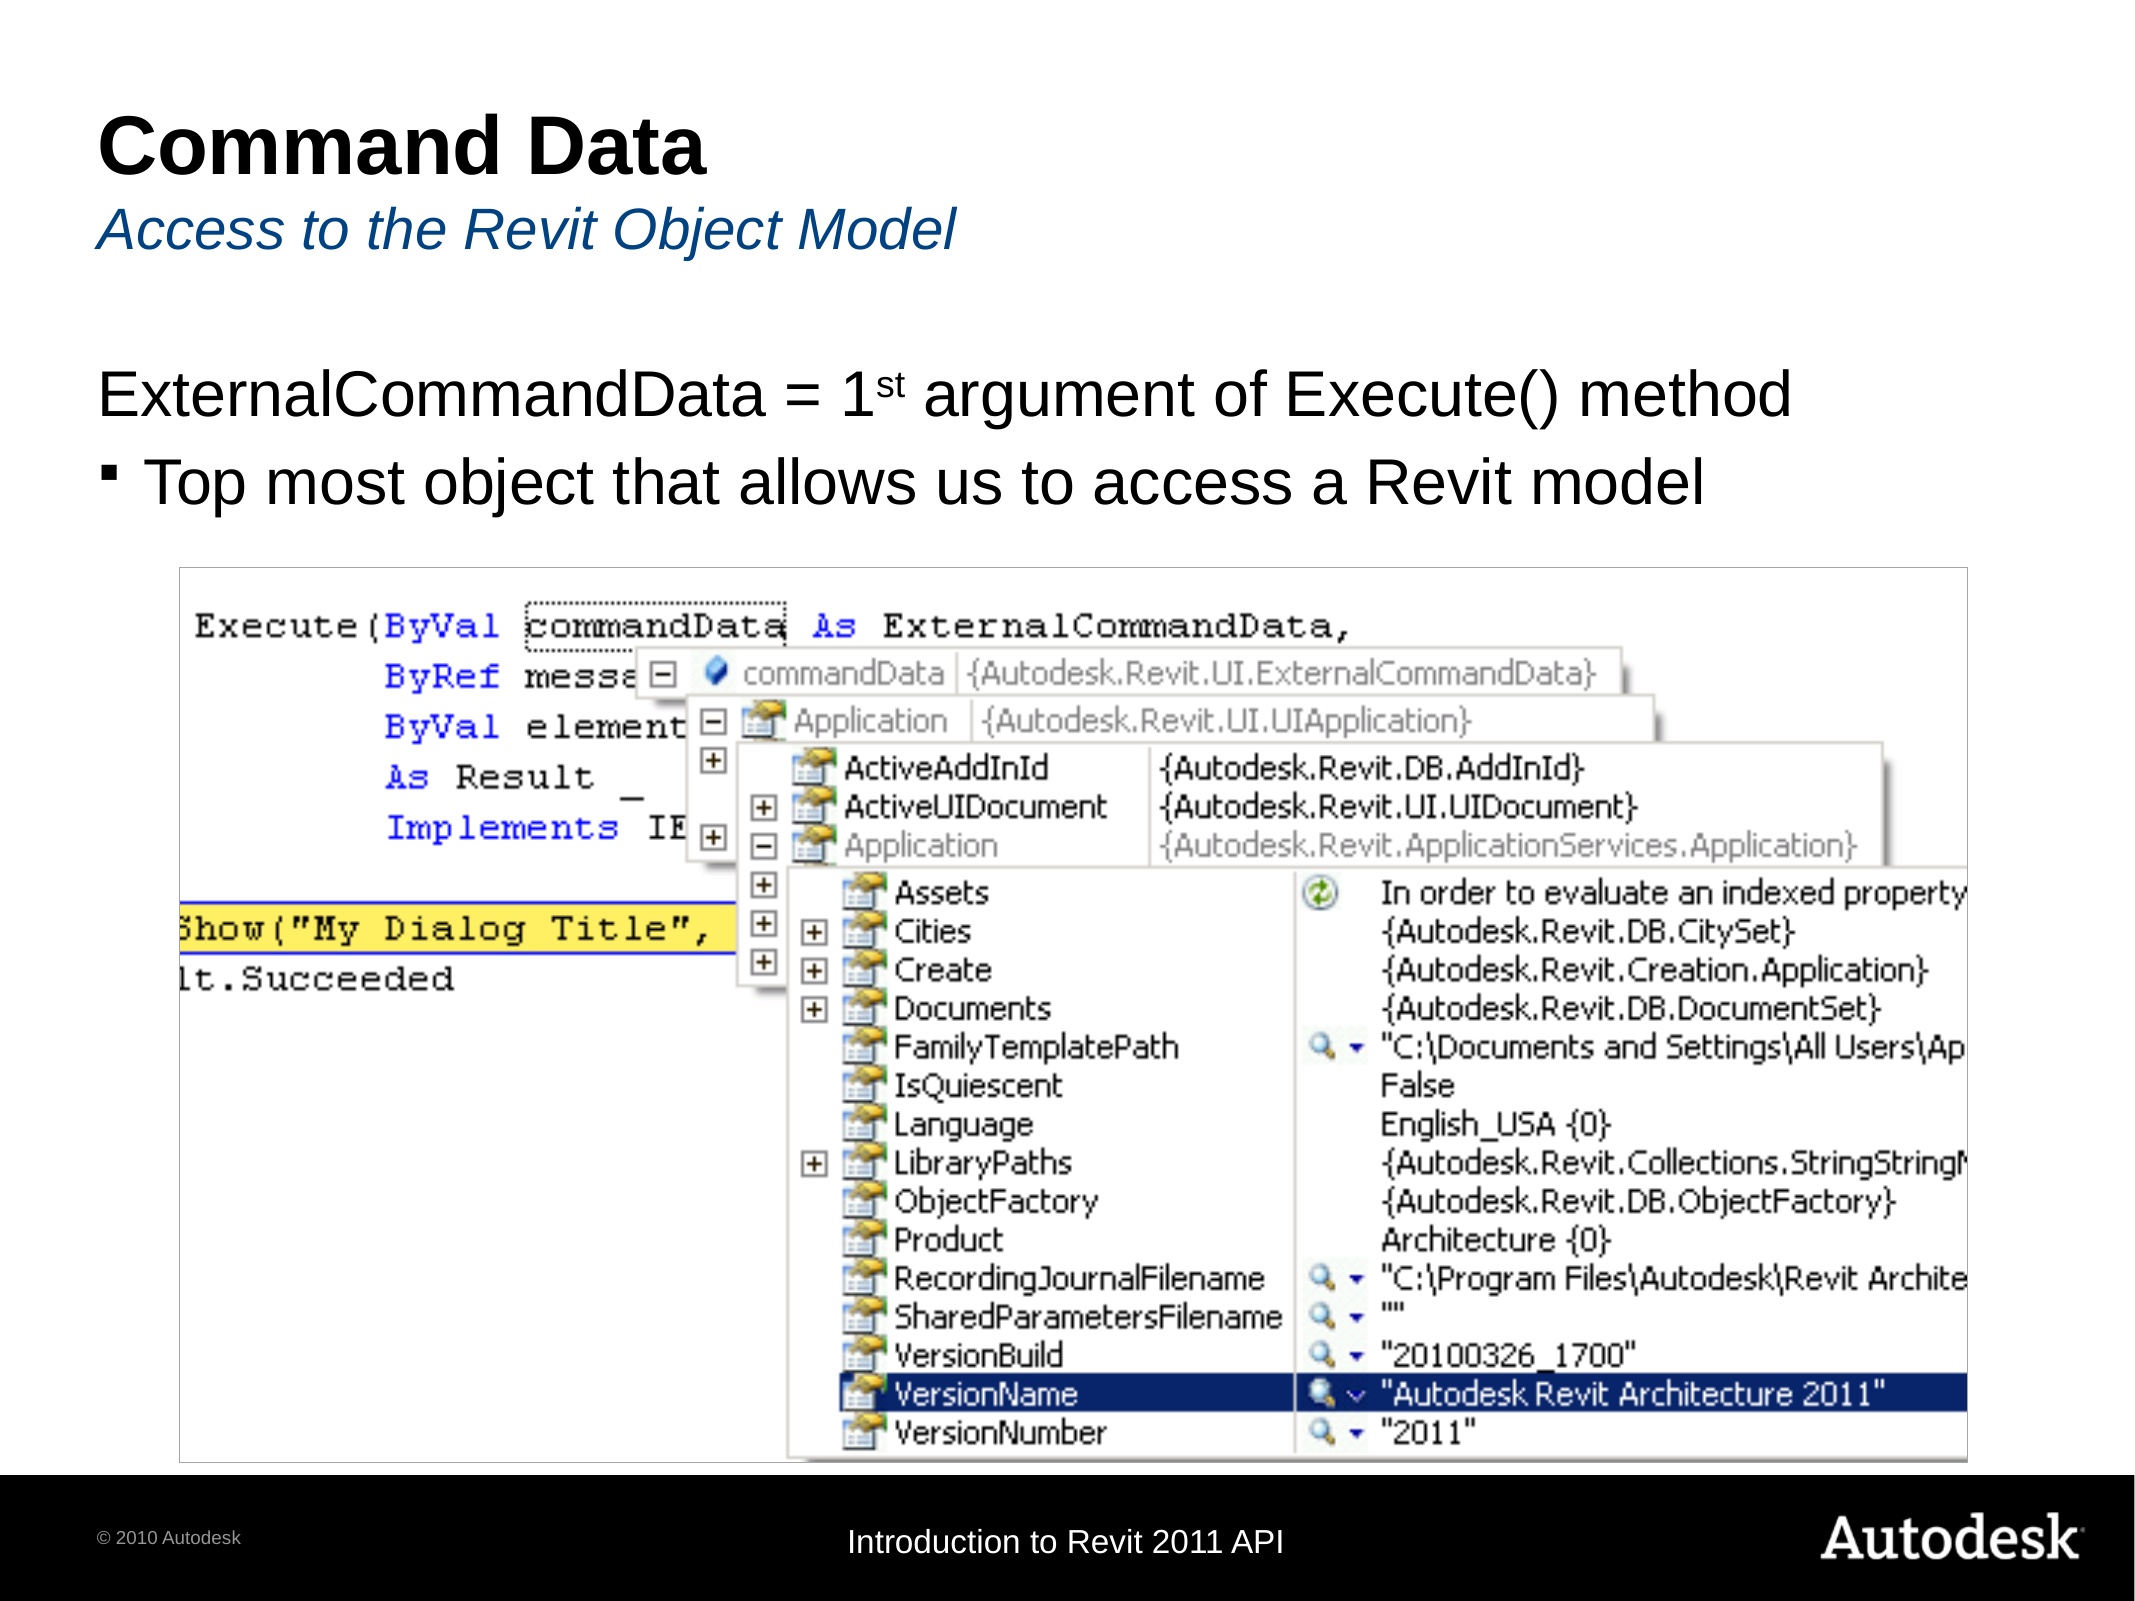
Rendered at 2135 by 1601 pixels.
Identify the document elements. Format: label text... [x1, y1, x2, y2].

picture [0, 1475, 2135, 1601]
picture [179, 567, 1968, 1463]
title Command Data Access to the Revit Object Model [96, 59, 2028, 293]
list ExternalCommandData = 1st argument of Execute() method Top most object that allows us to access a Revit model [96, 351, 2028, 1452]
